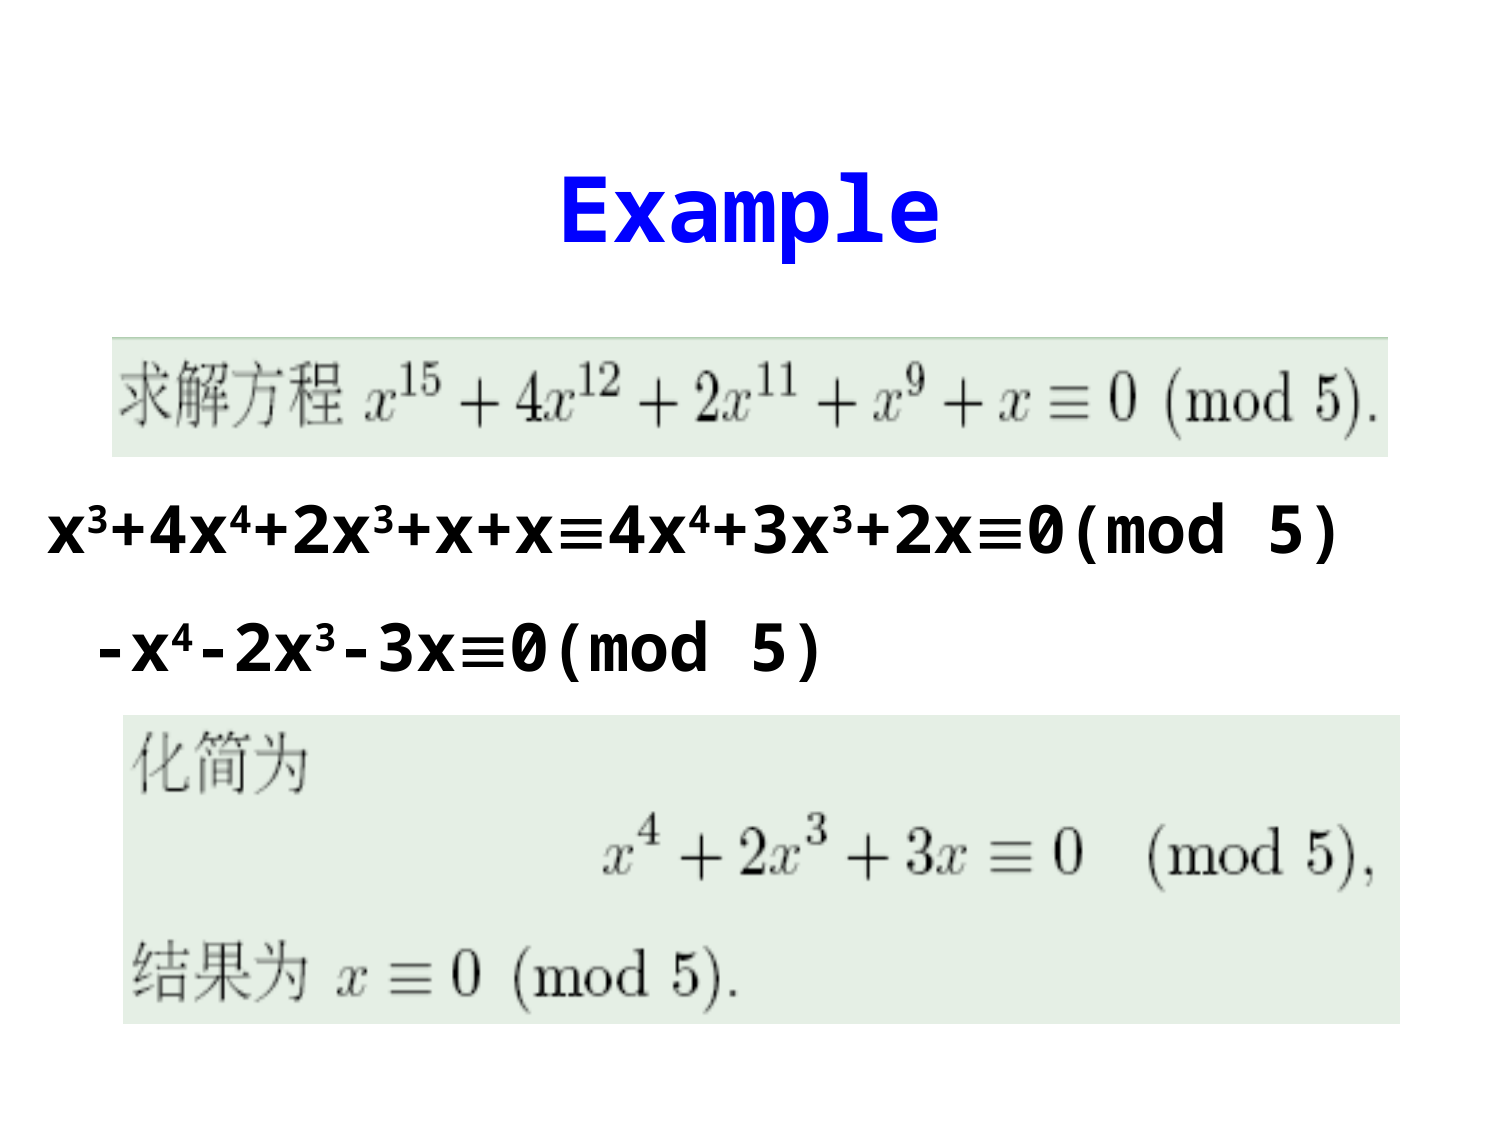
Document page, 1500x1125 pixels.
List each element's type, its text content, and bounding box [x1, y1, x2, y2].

text_box -x4-2x3-3x0(mod 5) [75, 597, 845, 693]
text_box Example [49, 112, 1451, 300]
picture [111, 337, 1389, 457]
picture [123, 715, 1400, 1024]
text_box x3+4x4+2x3+x+x4x4+3x3+2x0(mod 5) [31, 479, 1362, 574]
